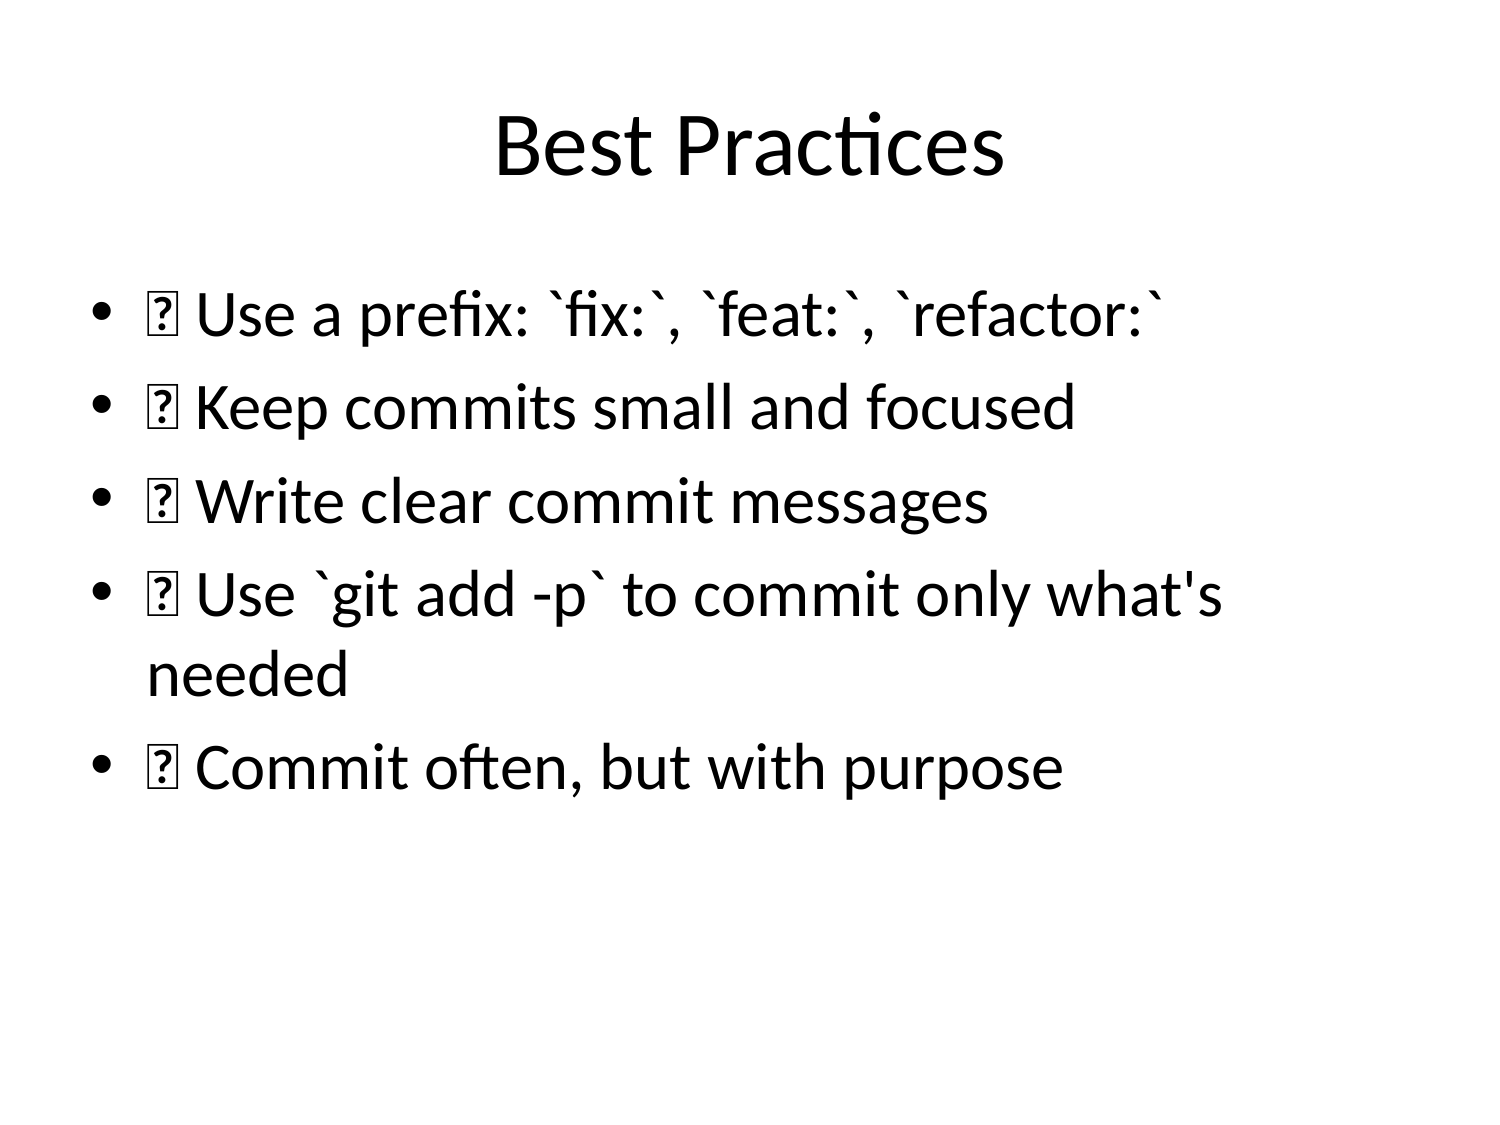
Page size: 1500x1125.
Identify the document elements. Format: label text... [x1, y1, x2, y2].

title Best Practices [75, 45, 1425, 233]
list ✅ Use a prefix: `fix:`, `feat:`, `refactor:` ✅ Keep commits small and focused ✅ Write clear commit messages ✅ Use `git add -p` to commit only what's needed ✅ Commit often, but with purpose [75, 262, 1425, 1005]
